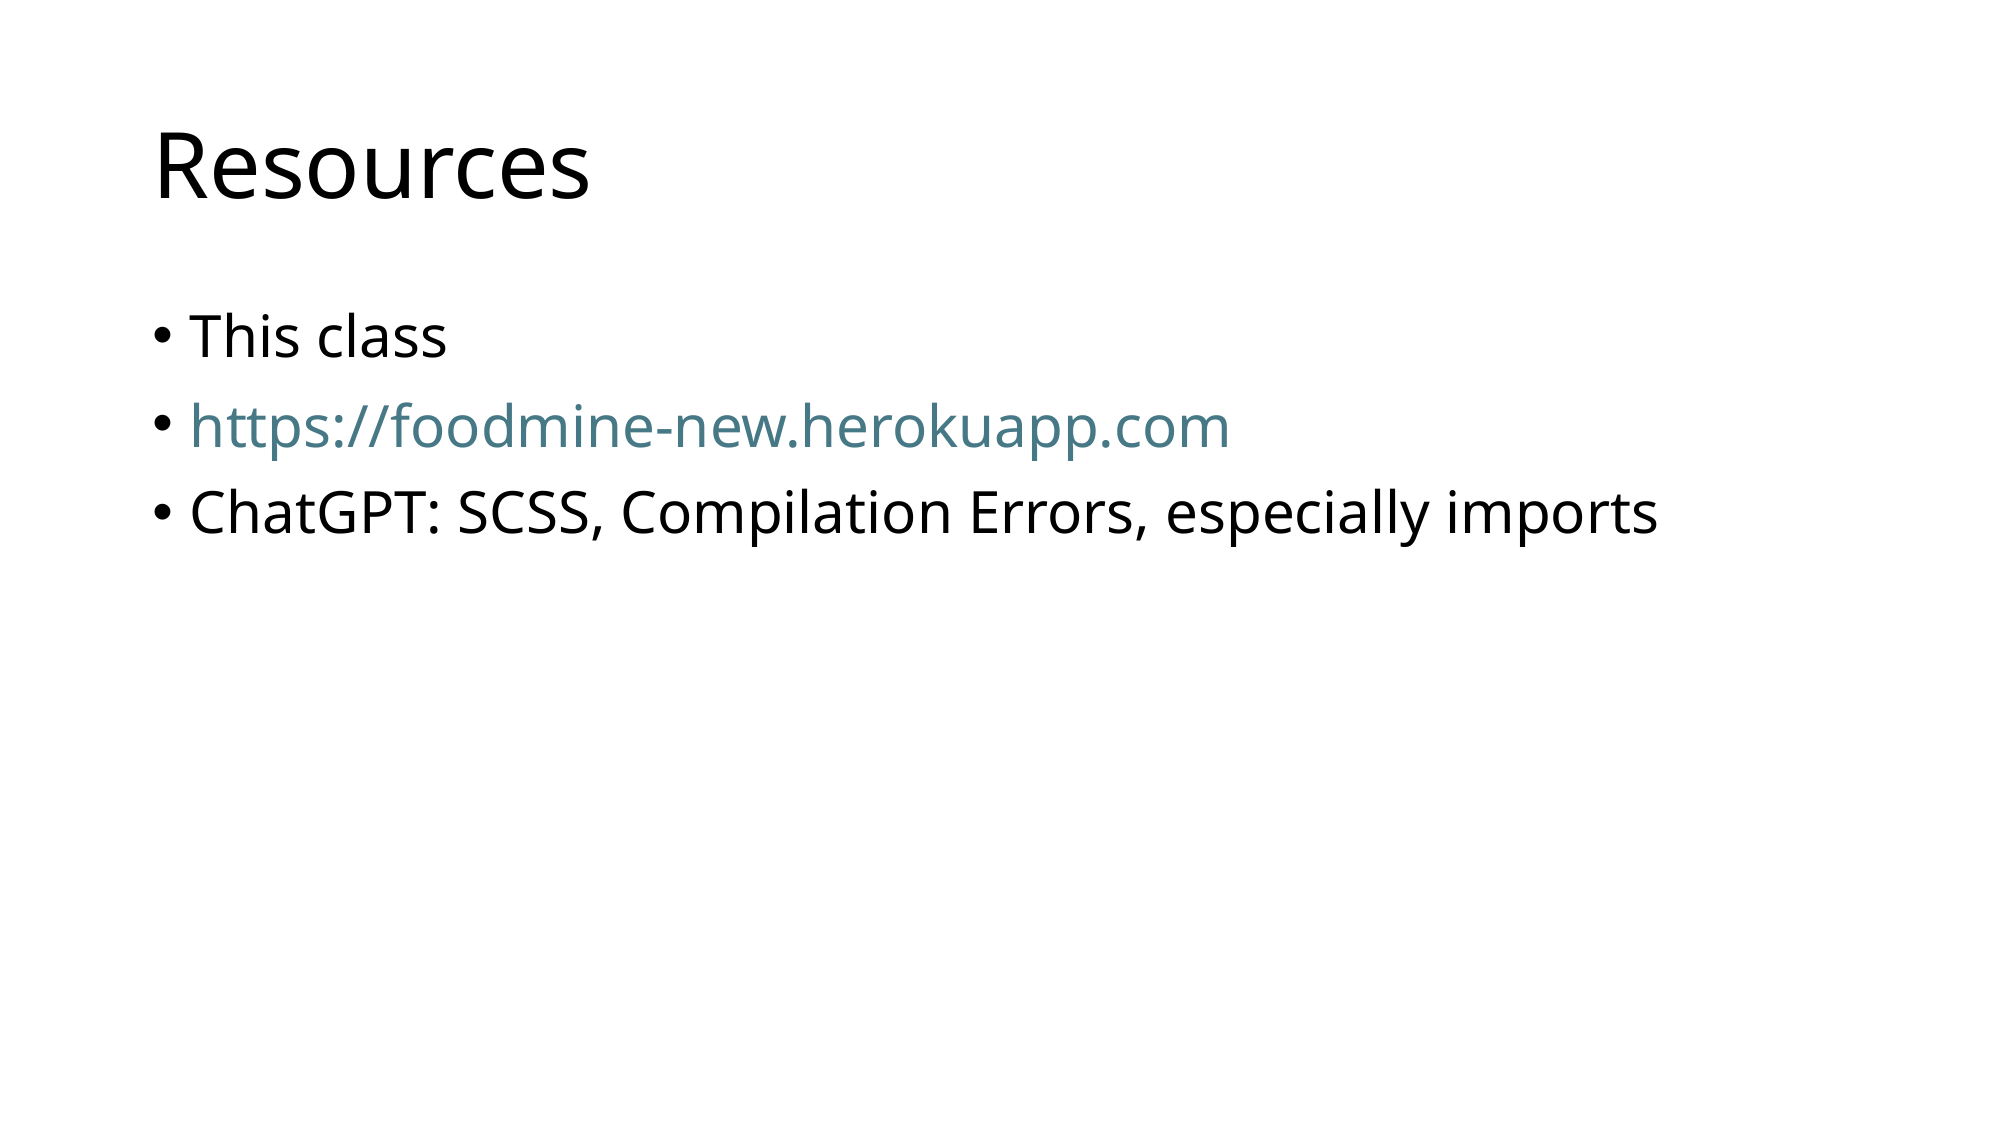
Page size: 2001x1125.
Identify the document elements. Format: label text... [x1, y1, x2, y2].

title Resources [137, 59, 1863, 278]
list This class https://foodmine-new.herokuapp.com ChatGPT: SCSS, Compilation Errors, especially imports [137, 299, 1863, 1014]
